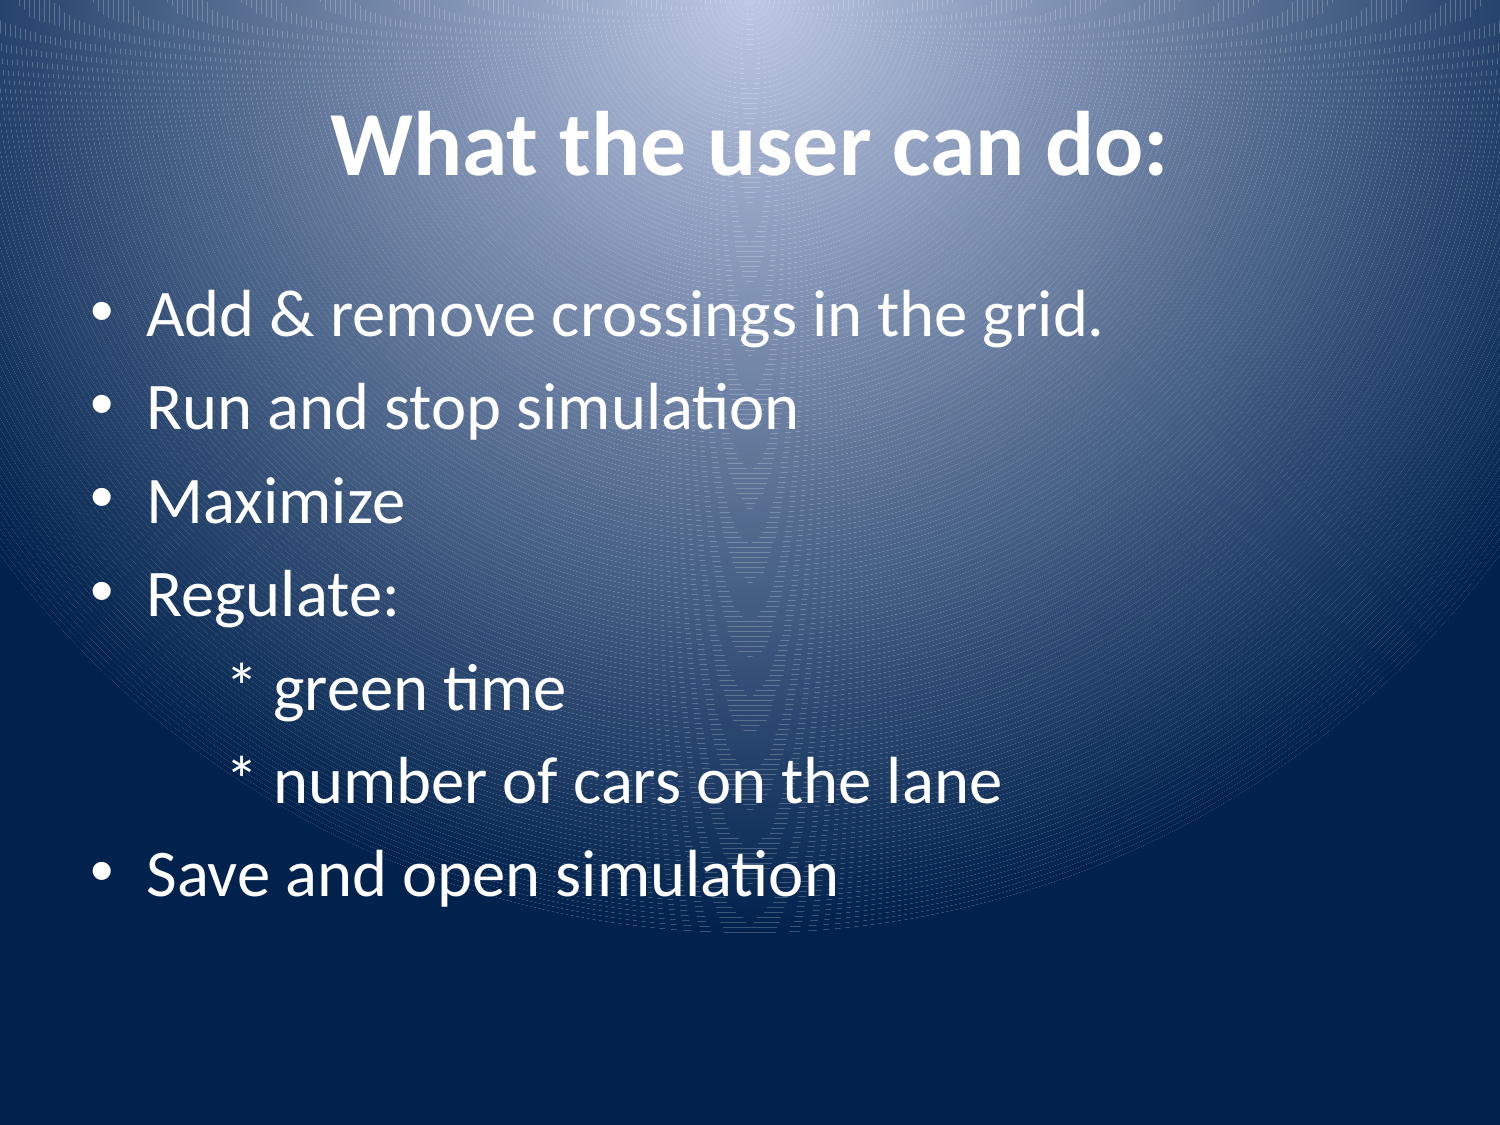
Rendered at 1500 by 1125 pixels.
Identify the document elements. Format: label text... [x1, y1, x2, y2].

title What the user can do: [75, 45, 1425, 233]
list Add & remove crossings in the grid. Run and stop simulation Maximize Regulate: * green time * number of cars on the lane Save and open simulation [75, 262, 1425, 1005]
